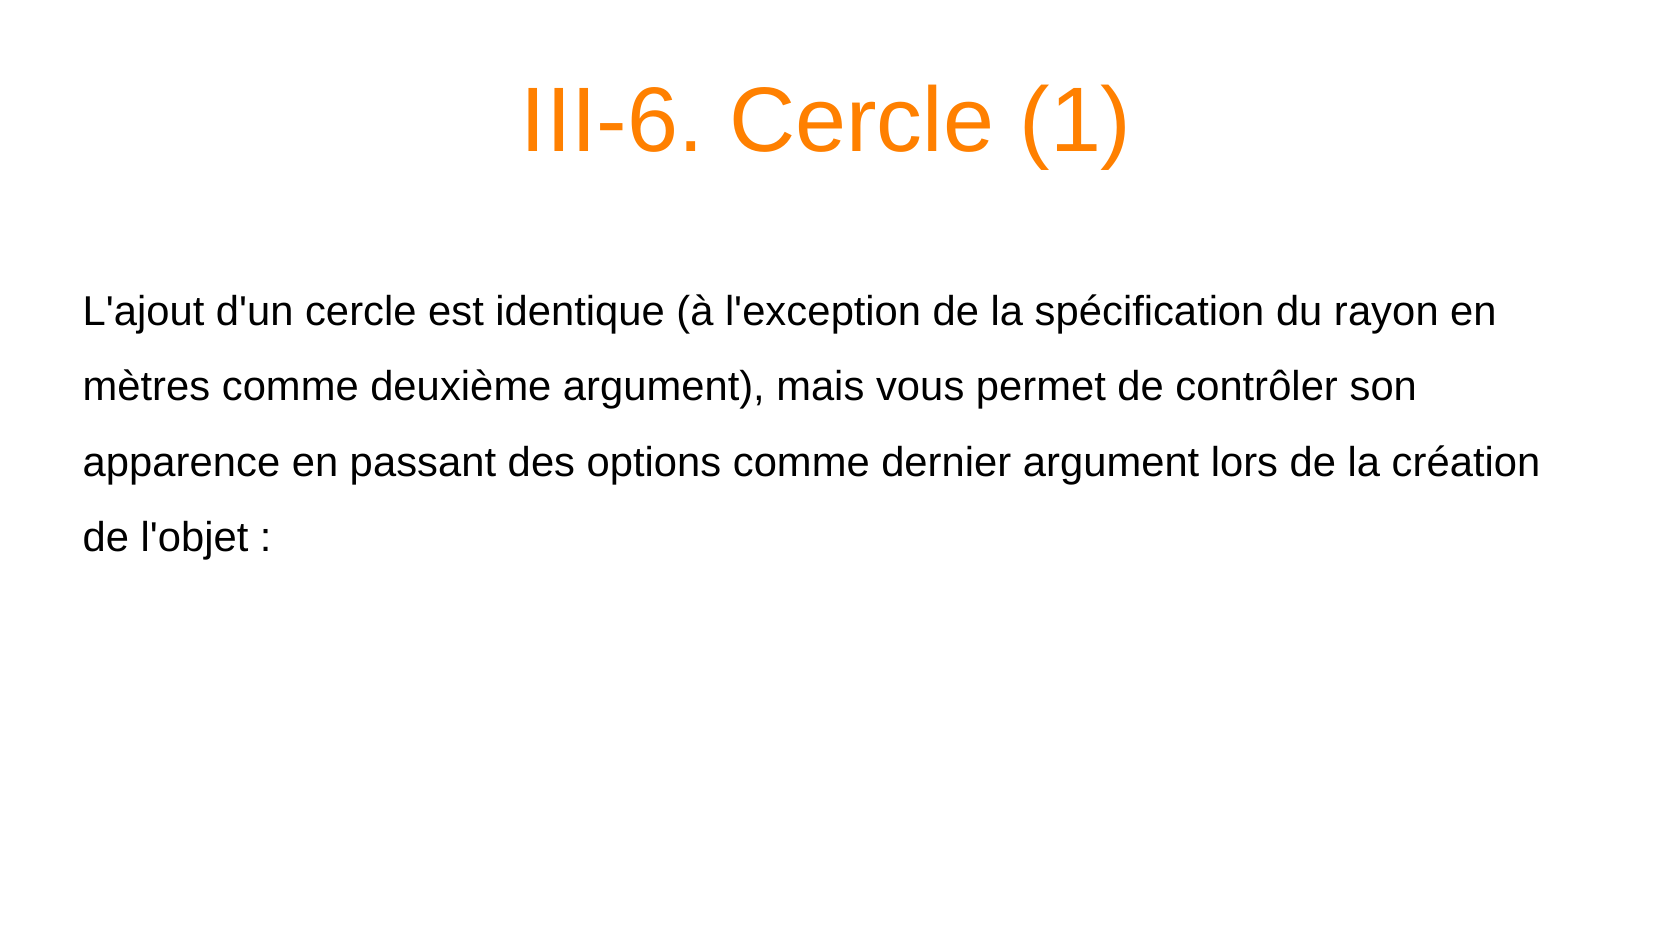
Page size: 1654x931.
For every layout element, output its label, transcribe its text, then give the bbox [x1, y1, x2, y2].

list L'ajout d'un cercle est identique (à l'exception de la spécification du rayon en mètres comme deuxième argument), mais vous permet de contrôler son apparence en passant des options comme dernier argument lors de la création de l'objet : [82, 258, 1571, 798]
title III-6. Cercle (1) [82, 37, 1571, 192]
